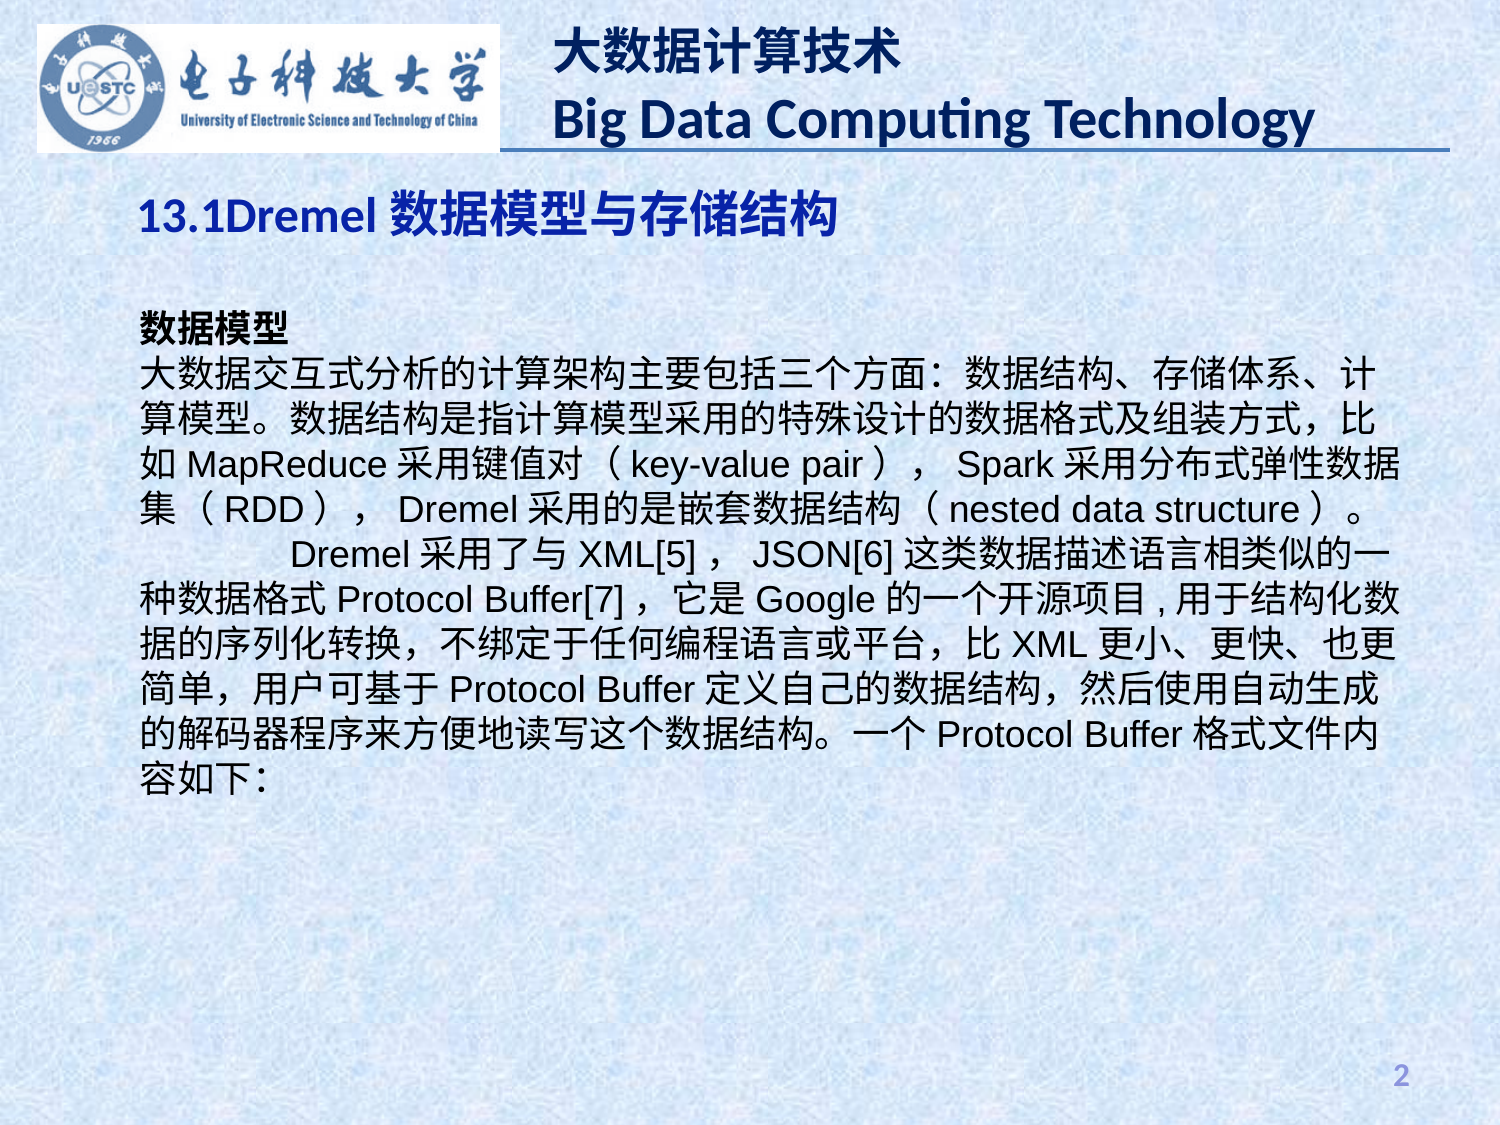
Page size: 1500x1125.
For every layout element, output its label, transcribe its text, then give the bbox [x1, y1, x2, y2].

text_box 大数据计算技术 Big Data Computing Technology [537, 12, 1450, 149]
slide_number 2 [1074, 1042, 1425, 1103]
picture [0, 0, 1500, 1125]
text_box 13.1Dremel数据模型与存储结构 [121, 175, 1422, 250]
text_box 数据模型 大数据交互式分析的计算架构主要包括三个方面：数据结构、存储体系、计算模型。数据结构是指计算模型采用的特殊设计的数据格式及组装方式，比如MapReduce采用键值对（key-value pair），Spark采用分布式弹性数据集（RDD），Dremel采用的是嵌套数据结构（nested data structure）。 Dremel采用了与XML[5]，JSON[6]这类数据描述语言相类似的一种数据格式Protocol Buffer[7]，它是Google的一个开源项目,用于结构化数据的序列化转换，不绑定于任何编程语言或平台，比XML更小、更快、也更简单，用户可基于Protocol Buffer定义自己的数据结构，然后使用自动生成的解码器程序来方便地读写这个数据结构。一个Protocol Buffer格式文件内容如下： [125, 297, 1425, 808]
